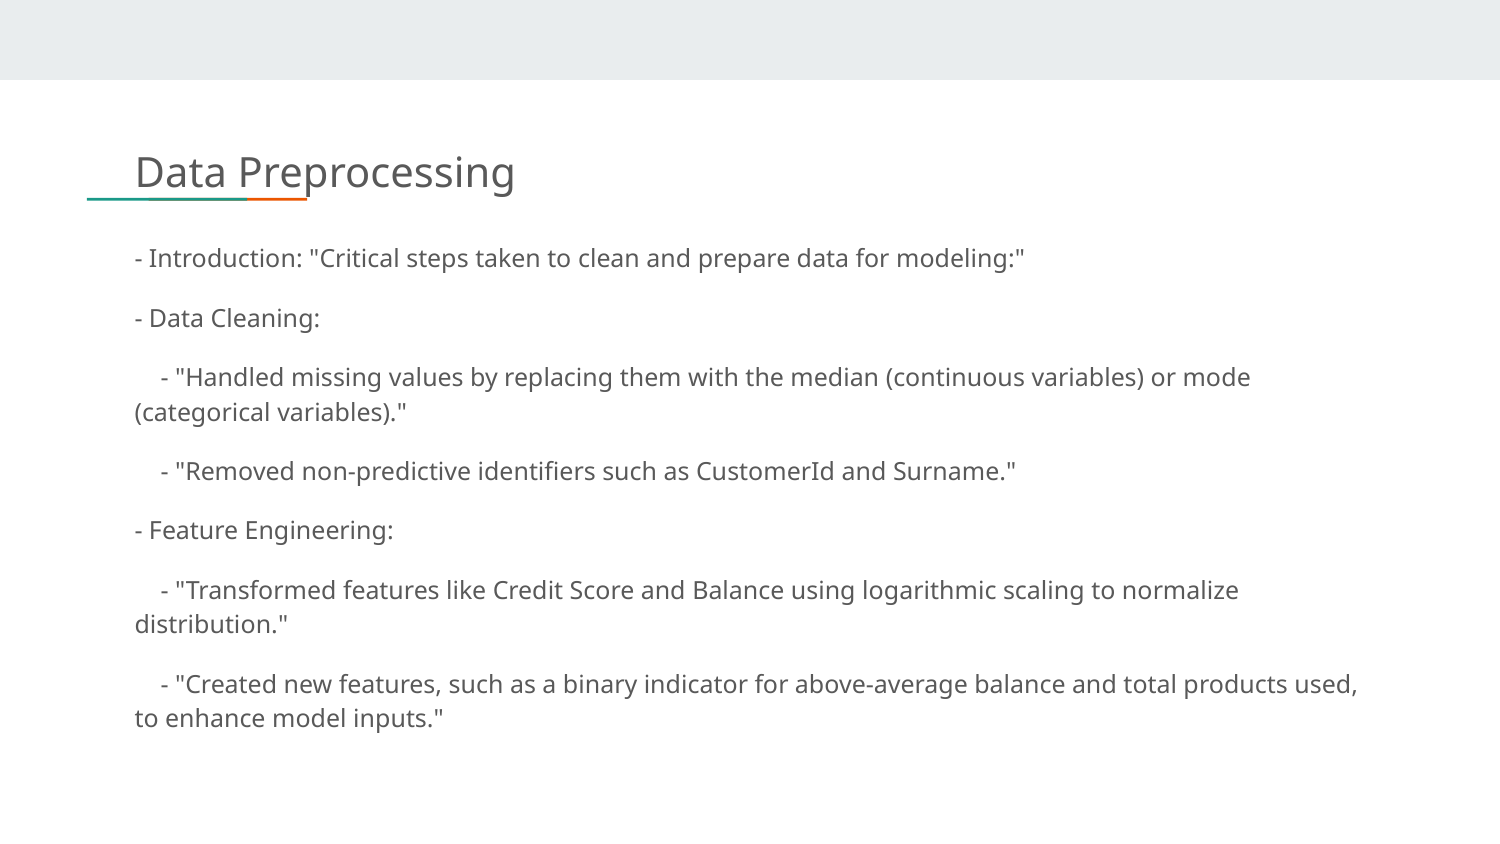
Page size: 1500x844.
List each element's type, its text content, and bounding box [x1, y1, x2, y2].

title Data Preprocessing [119, 123, 1381, 212]
list - Introduction: "Critical steps taken to clean and prepare data for modeling:" - Data Cleaning: - "Handled missing values by replacing them with the median (continuous variables) or mode (categorical variables)." - "Removed non-predictive identifiers such as CustomerId and Surname." - Feature Engineering: - "Transformed features like Credit Score and Balance using logarithmic scaling to normalize distribution." - "Created new features, such as a binary indicator for above-average balance and total products used, to enhance model inputs." [119, 223, 1381, 761]
